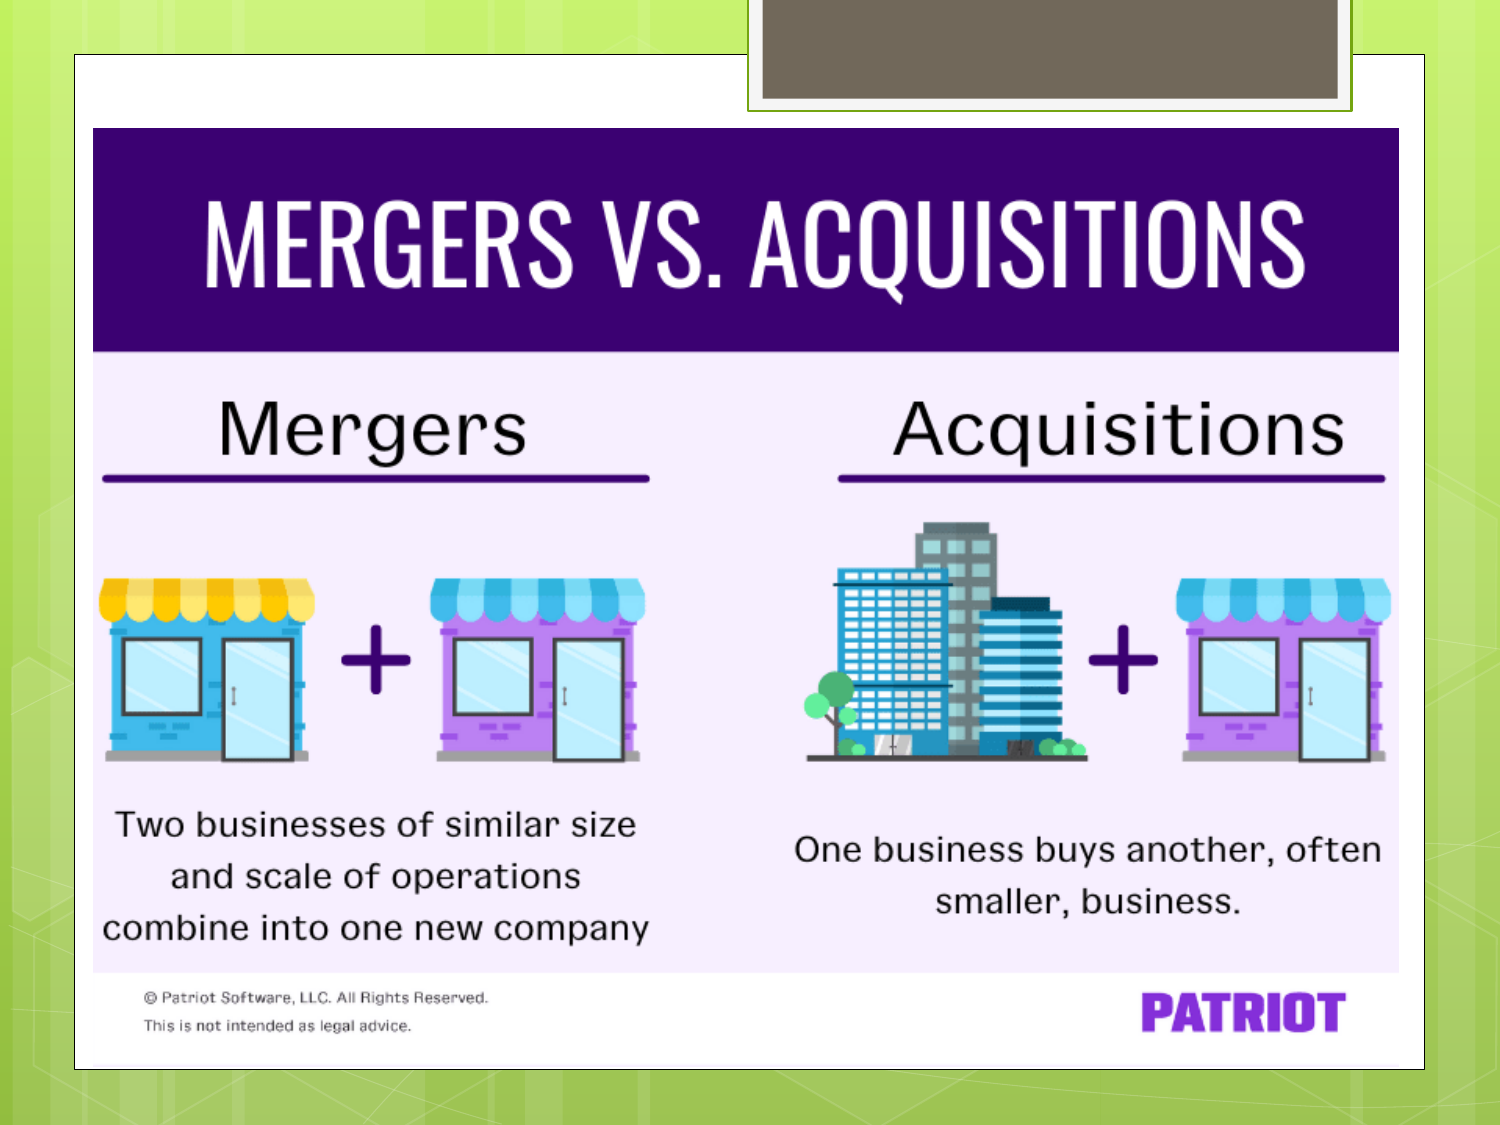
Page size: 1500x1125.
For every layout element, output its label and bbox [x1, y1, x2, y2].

picture [93, 128, 1399, 1067]
